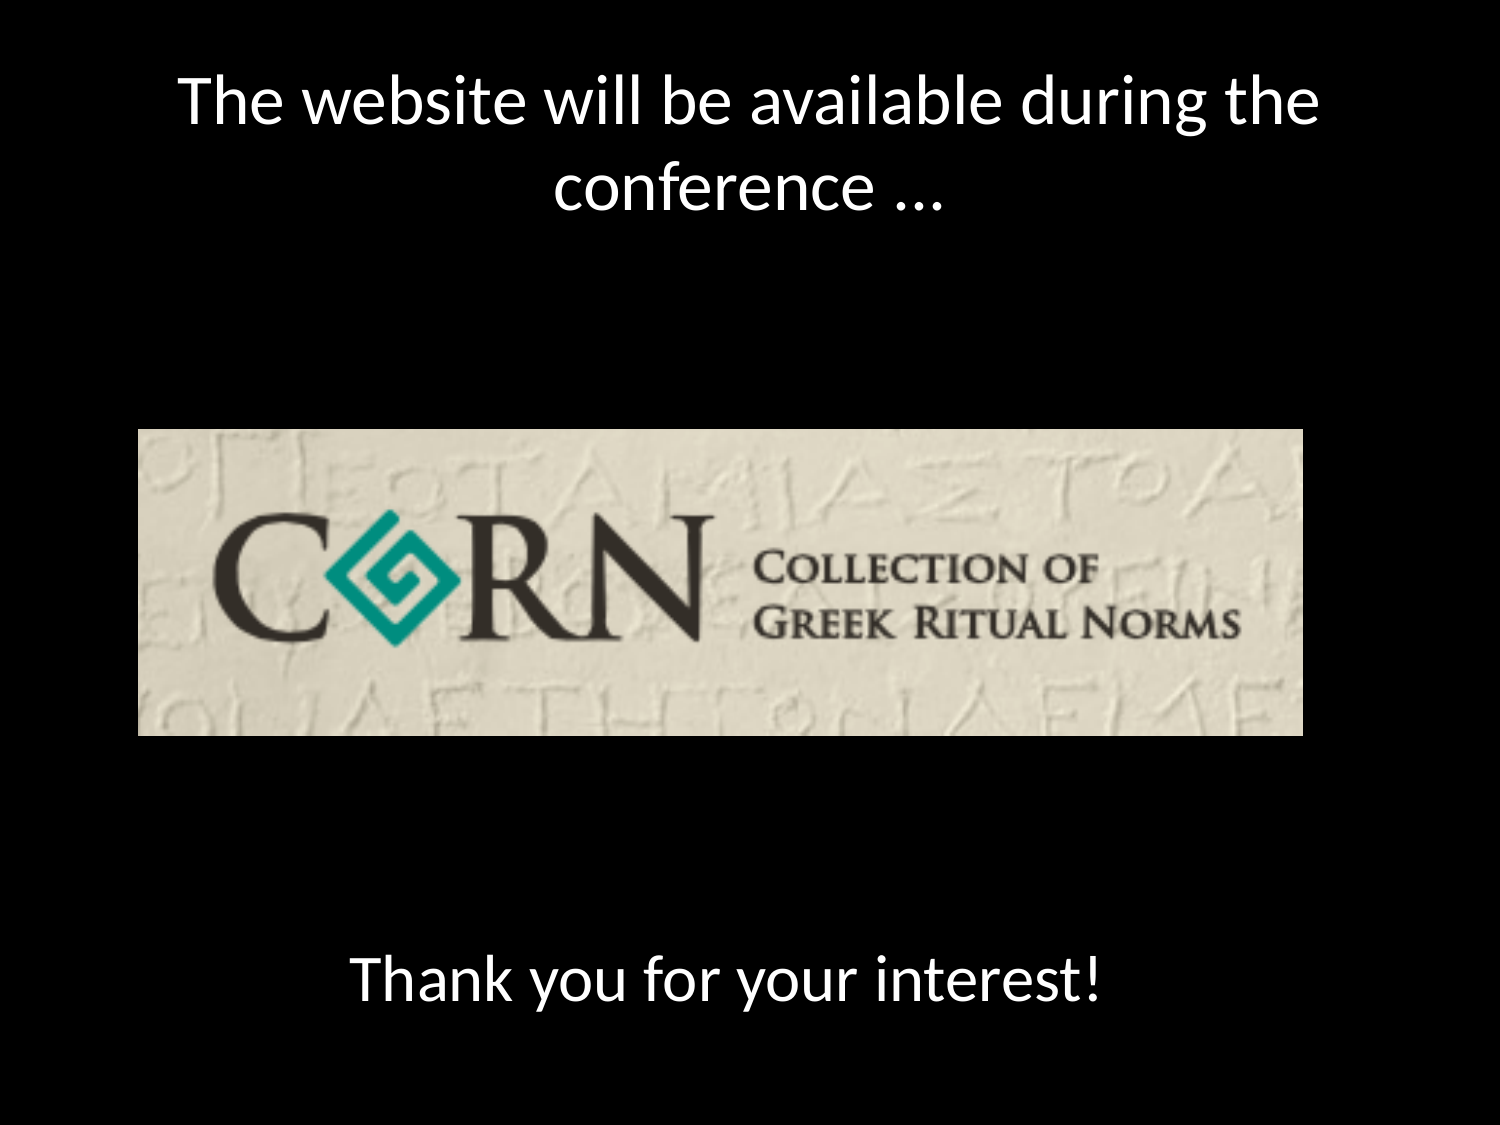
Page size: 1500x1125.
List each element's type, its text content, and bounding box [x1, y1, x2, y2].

text_box Thank you for your interest! [322, 927, 1132, 1022]
title The website will be available during the conference ... [75, 45, 1425, 233]
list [137, 262, 1303, 903]
